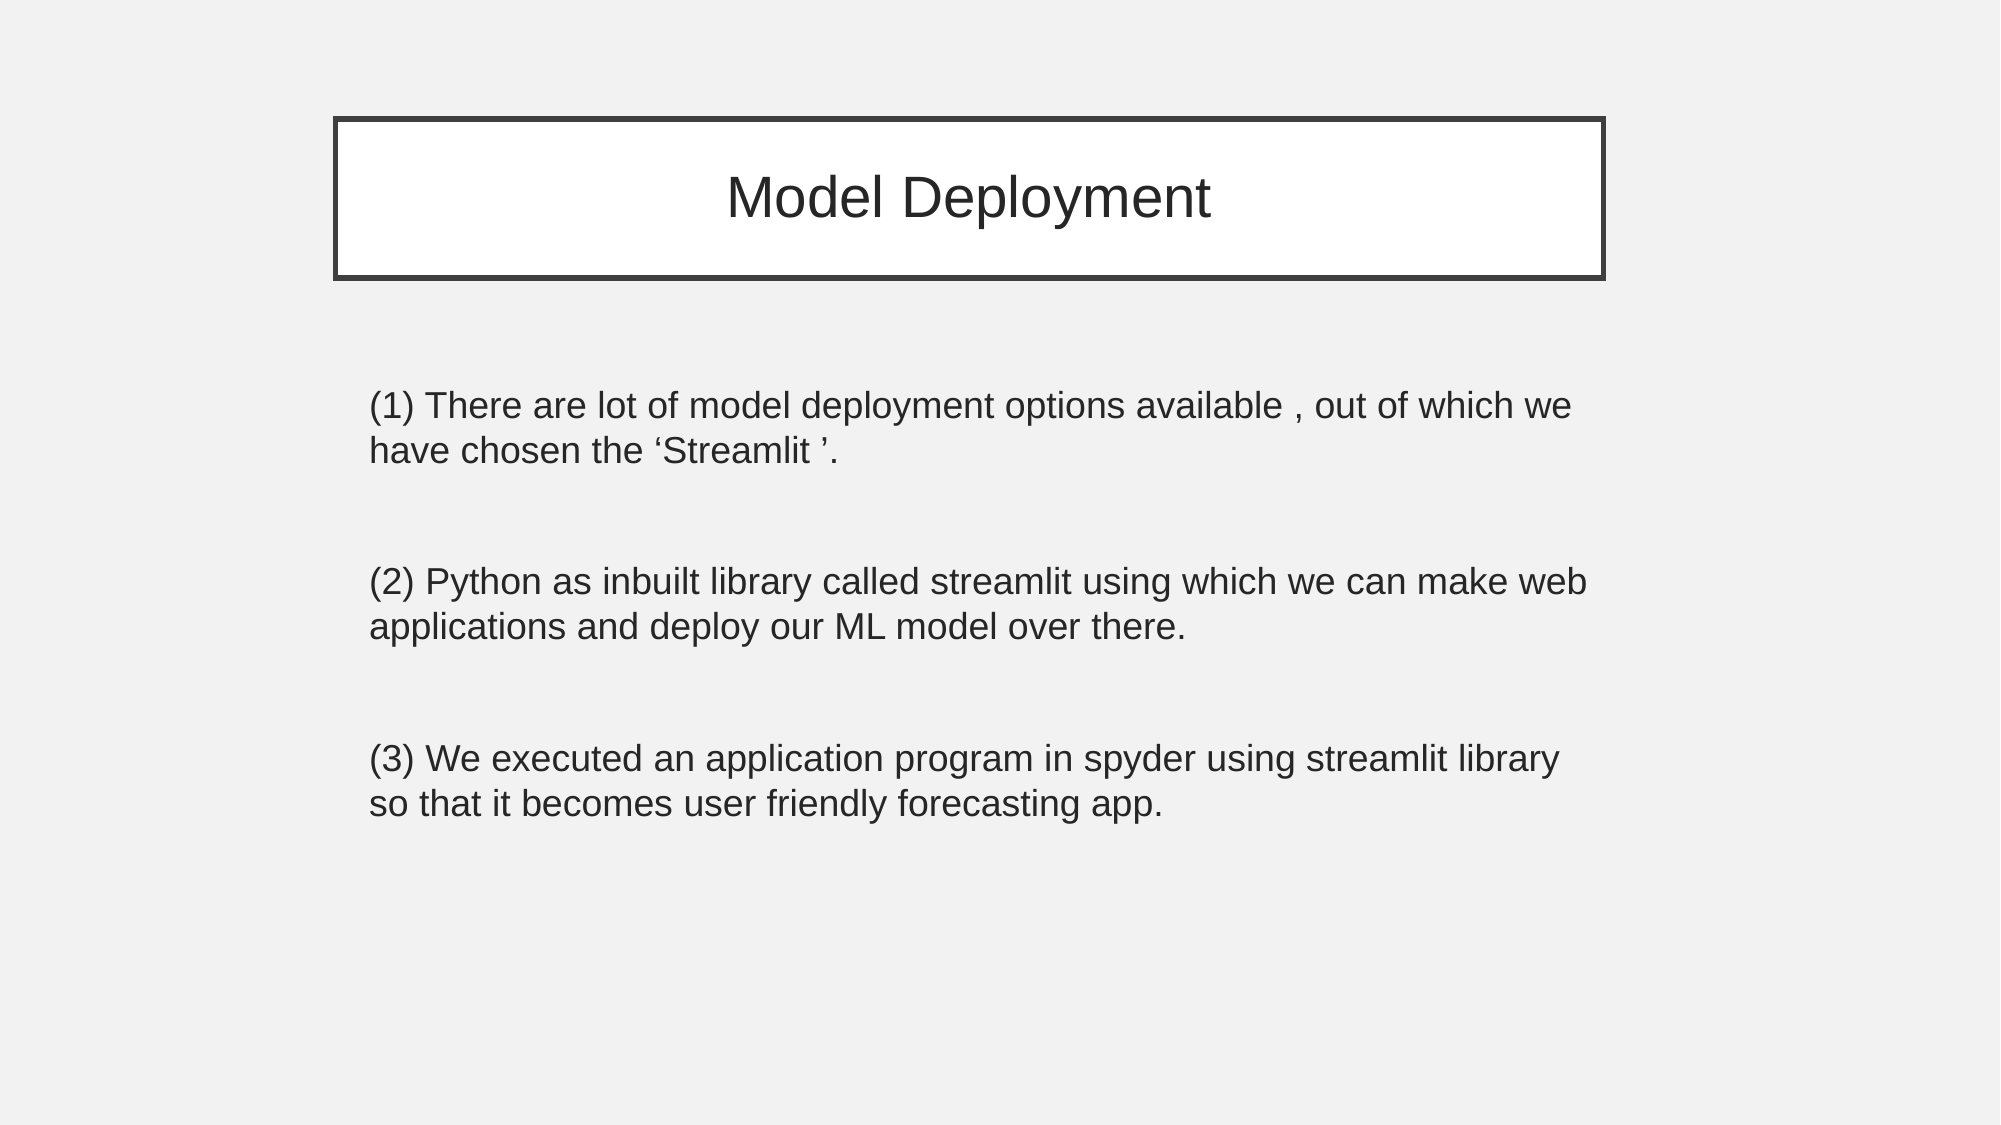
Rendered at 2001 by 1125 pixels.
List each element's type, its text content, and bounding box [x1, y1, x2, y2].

list (1) There are lot of model deployment options available , out of which we have chosen the ‘Streamlit ’. (2) Python as inbuilt library called streamlit using which we can make web applications and deploy our ML model over there. (3) We executed an application program in spyder using streamlit library so that it becomes user friendly forecasting app. [335, 373, 1604, 882]
title Model Deployment [333, 116, 1606, 281]
